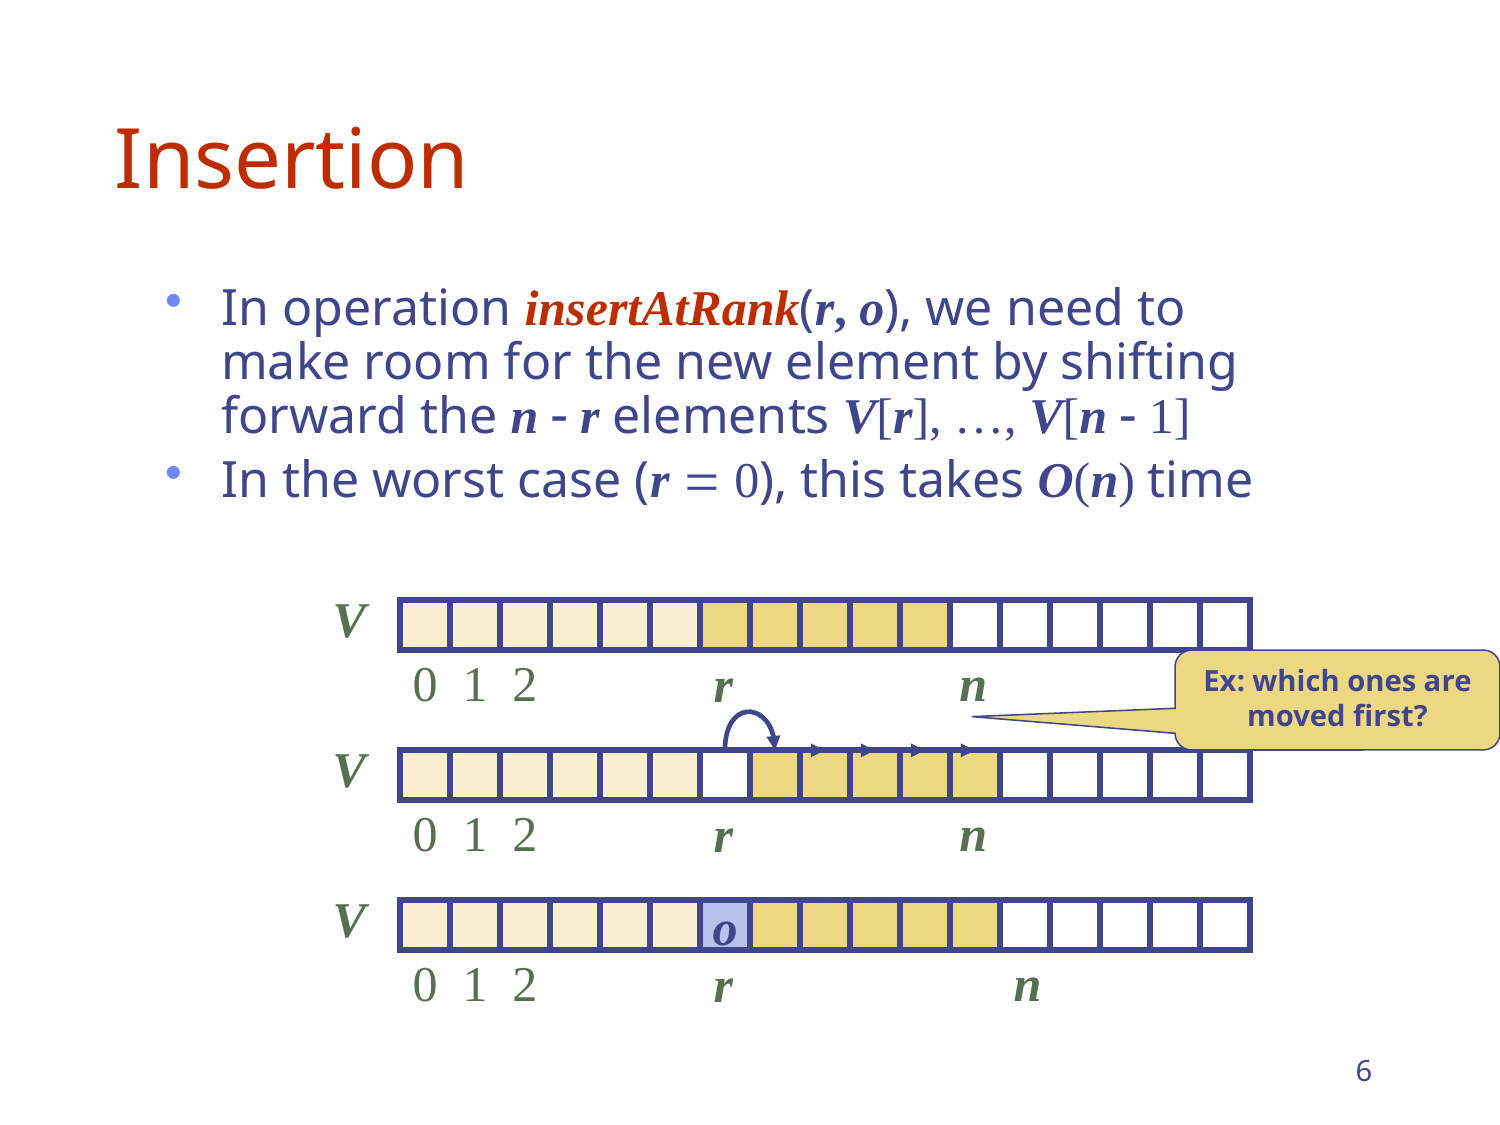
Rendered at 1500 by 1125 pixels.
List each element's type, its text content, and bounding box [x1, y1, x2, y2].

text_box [324, 887, 1251, 1013]
list In operation insertAtRank(r, o), we need to make room for the new element by shifting forward the n - r elements V[r], …, V[n - 1] In the worst case (r = 0), this takes O(n) time [149, 274, 1338, 526]
title Insertion [99, 49, 1376, 213]
slide_number 6 [1074, 1024, 1388, 1101]
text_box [324, 737, 1251, 863]
text_box Ex: which ones are moved first? [1037, 650, 1500, 751]
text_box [324, 587, 1251, 713]
